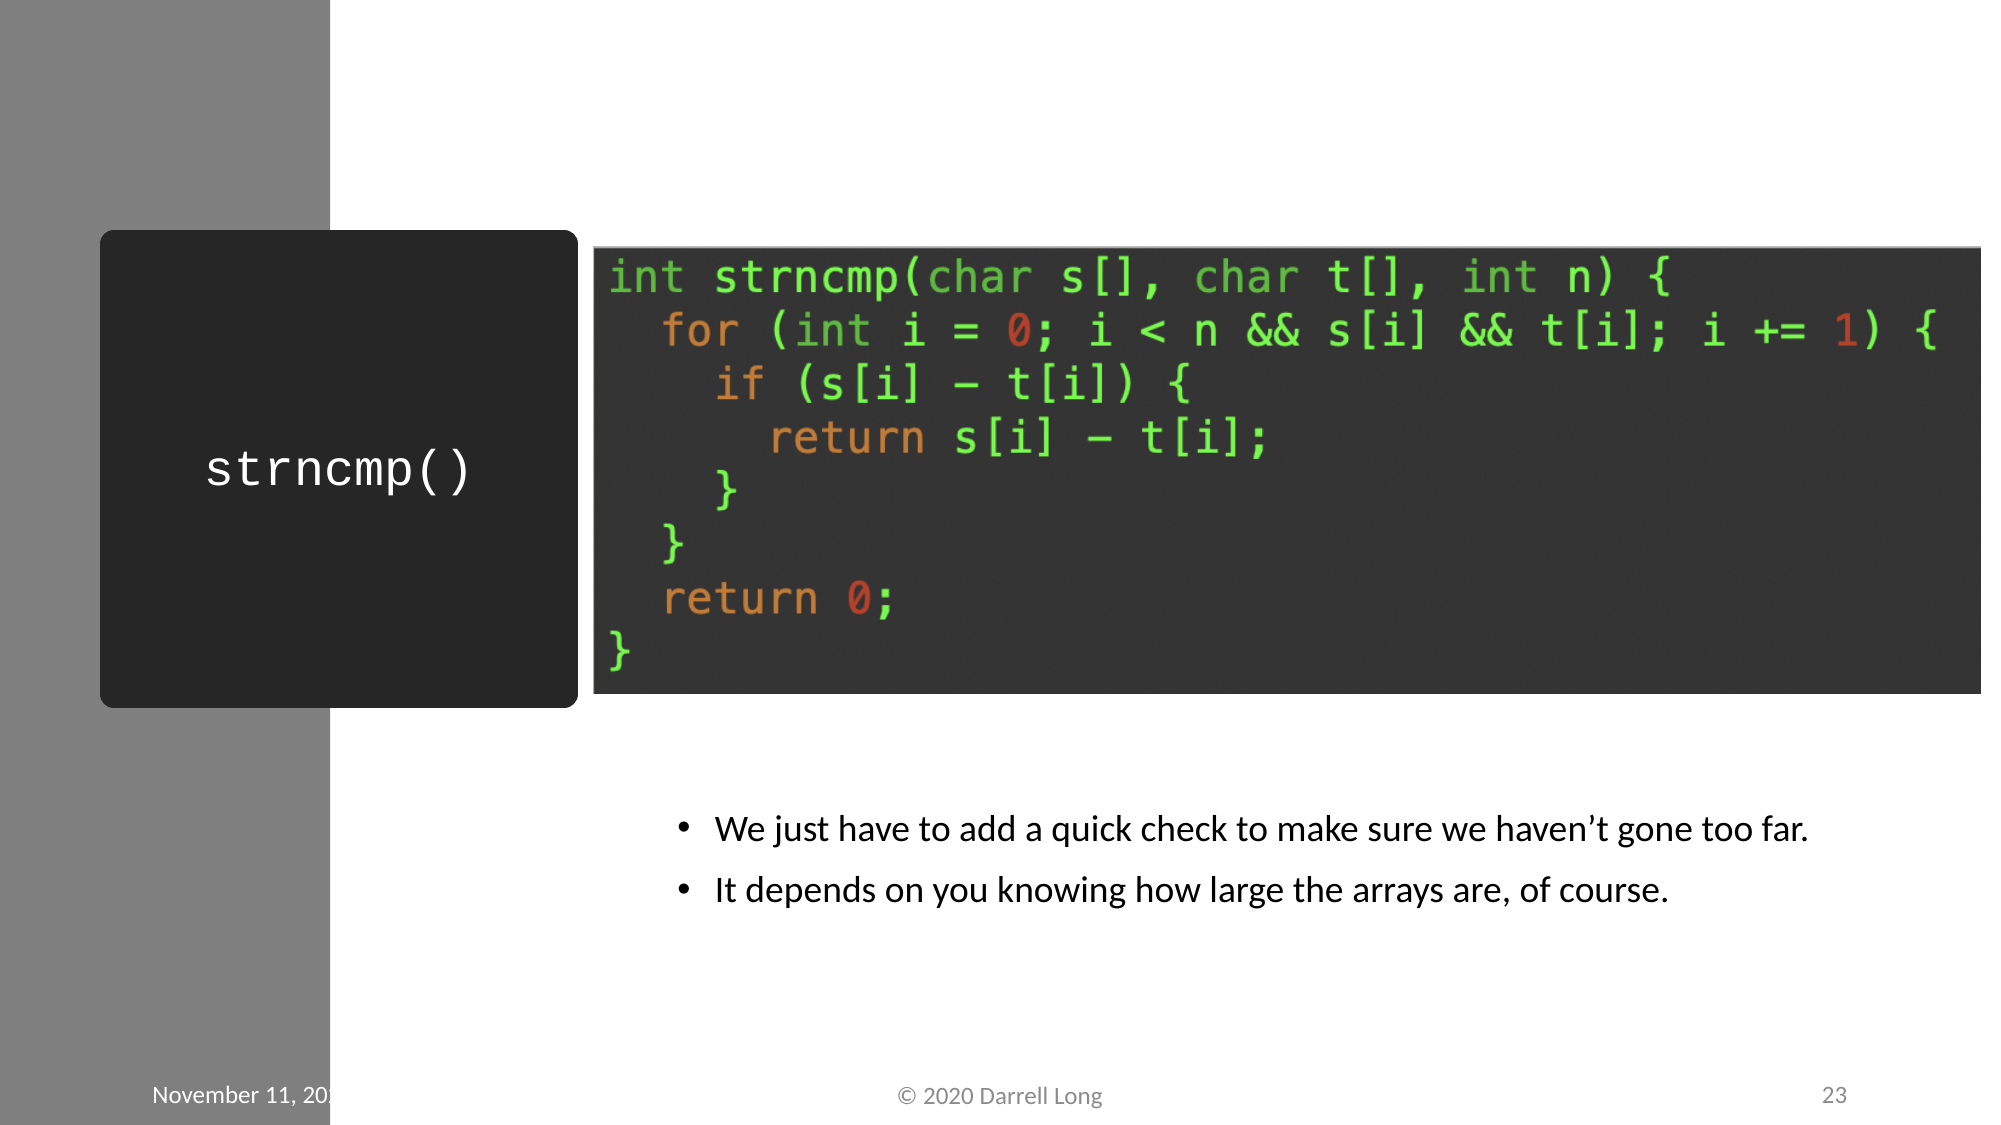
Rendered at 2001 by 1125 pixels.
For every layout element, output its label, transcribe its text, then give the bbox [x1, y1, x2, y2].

text_box [0, 0, 331, 1125]
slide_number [137, 1063, 588, 1124]
list We just have to add a quick check to make sure we haven’t gone too far. It depends on you knowing how large the arrays are, of course. [662, 801, 1842, 1014]
footer © 2020 Darrell Long [655, 1065, 1345, 1125]
slide_number 23 [1412, 1063, 1863, 1124]
picture [593, 246, 1981, 694]
title strncmp() [113, 243, 564, 694]
